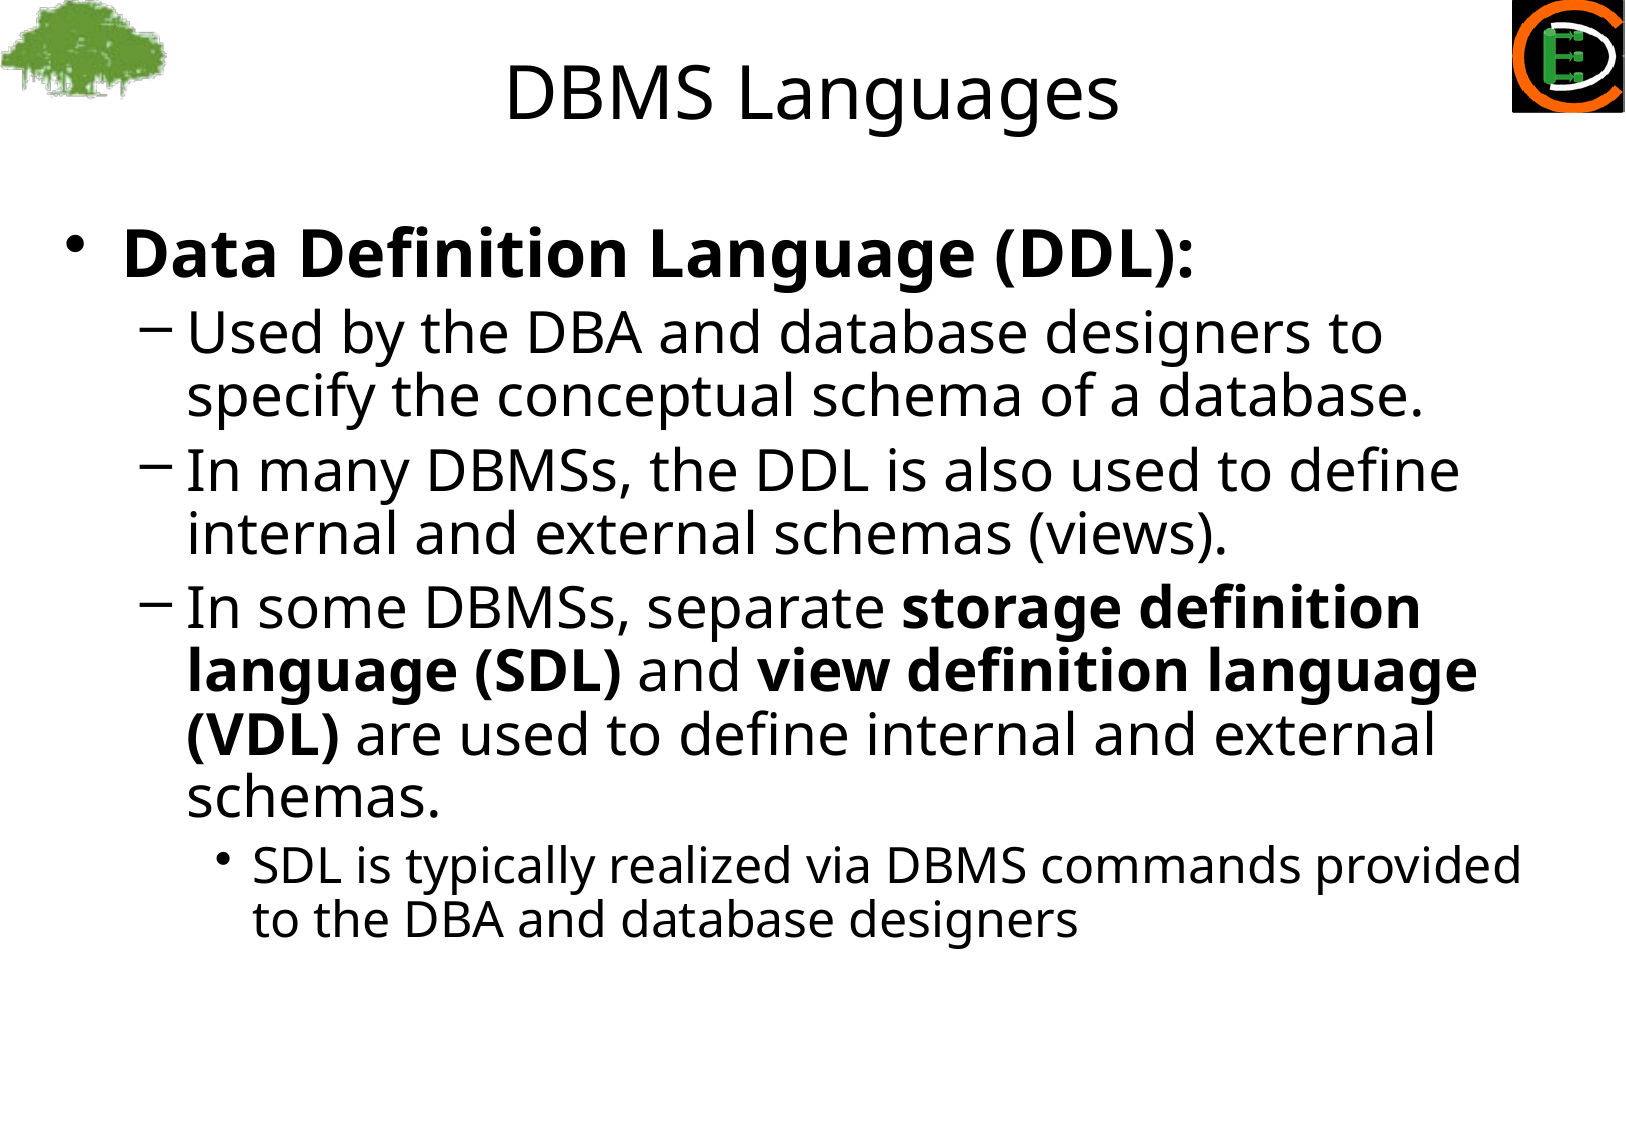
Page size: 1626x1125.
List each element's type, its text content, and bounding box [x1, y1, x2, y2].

picture [1512, 0, 1625, 113]
list Data Definition Language (DDL): Used by the DBA and database designers to specify the conceptual schema of a database. In many DBMSs, the DDL is also used to define internal and external schemas (views). In some DBMSs, separate storage definition language (SDL) and view definition language (VDL) are used to define internal and external schemas. SDL is typically realized via DBMS commands provided to the DBA and database designers [50, 212, 1575, 1013]
picture [0, 0, 167, 100]
title DBMS Languages [174, 37, 1450, 212]
